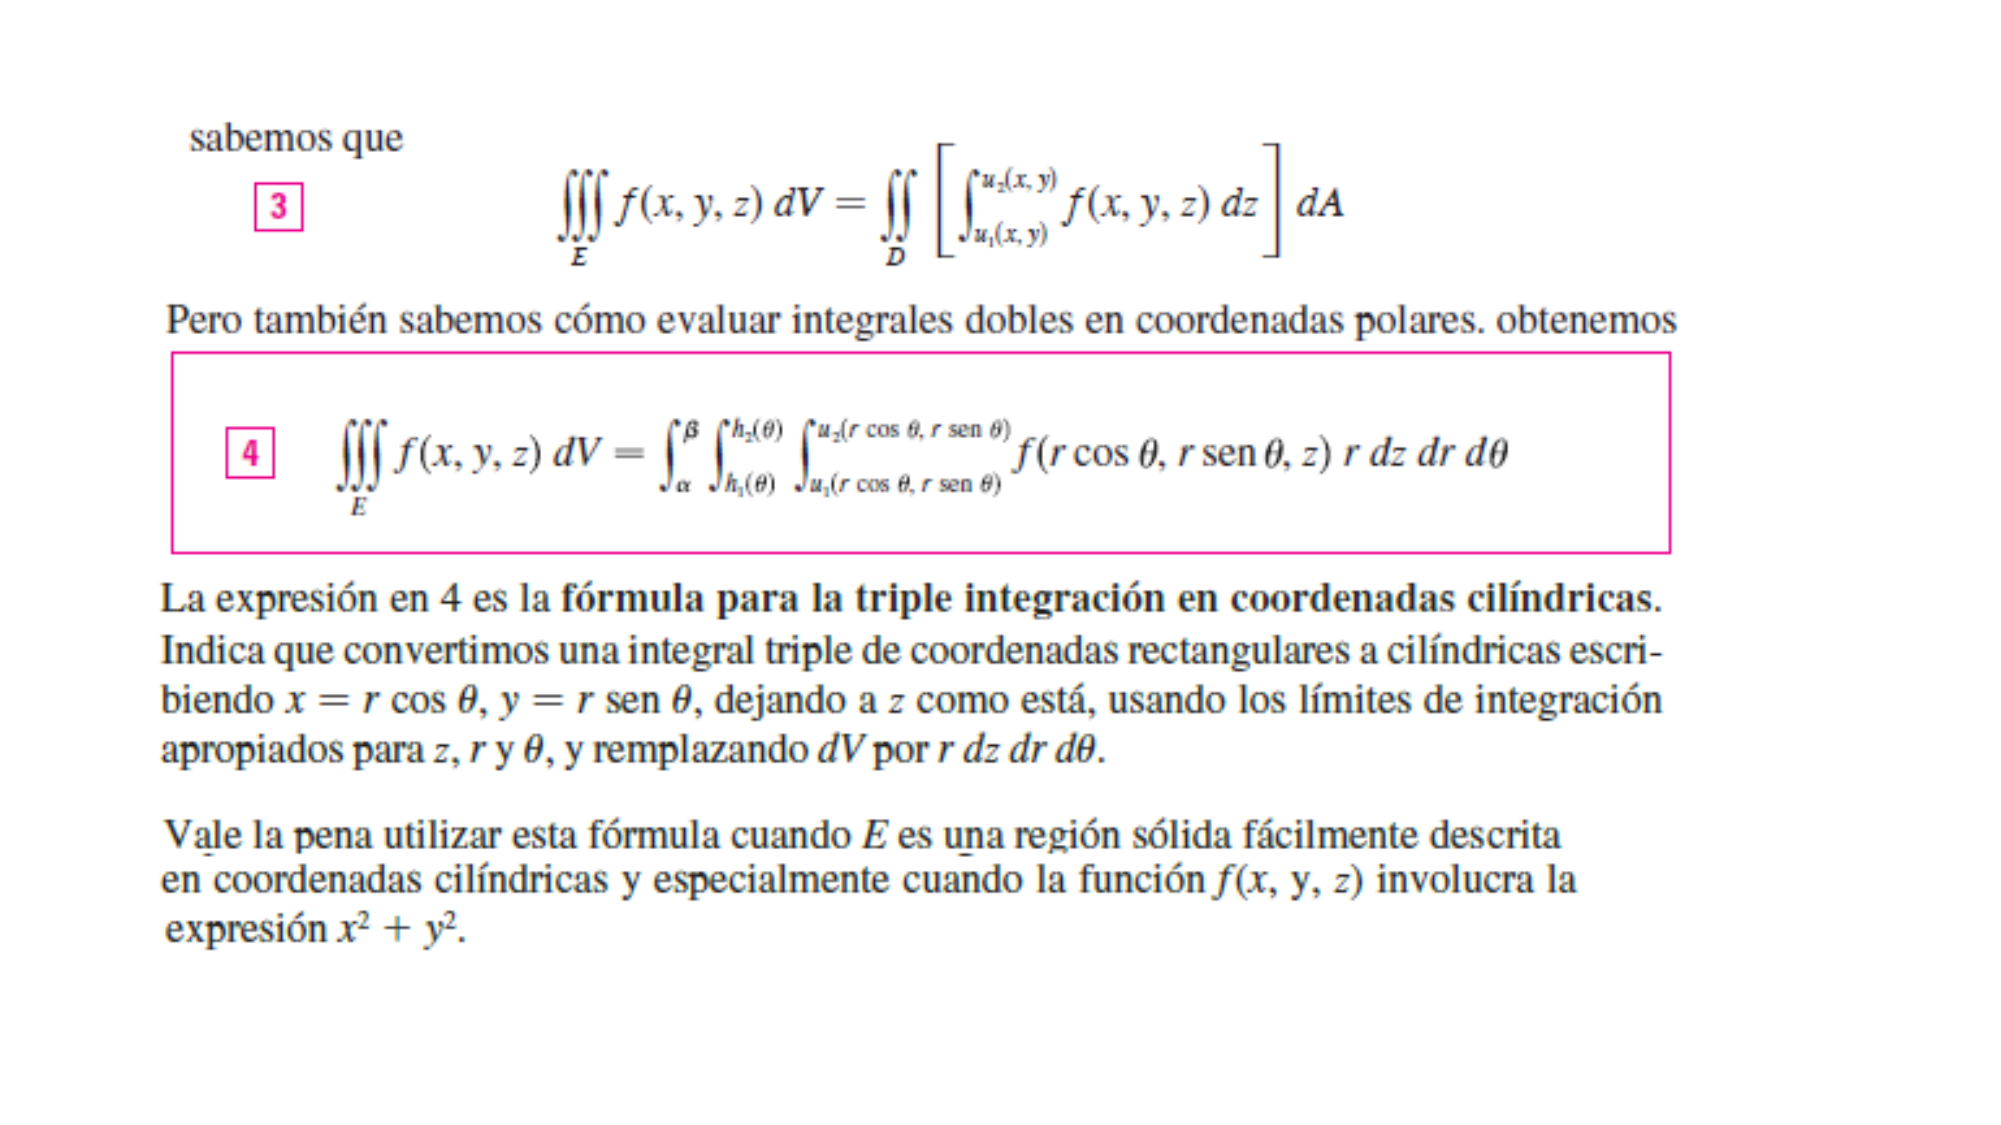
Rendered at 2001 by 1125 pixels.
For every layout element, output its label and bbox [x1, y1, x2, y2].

picture [151, 105, 1706, 974]
